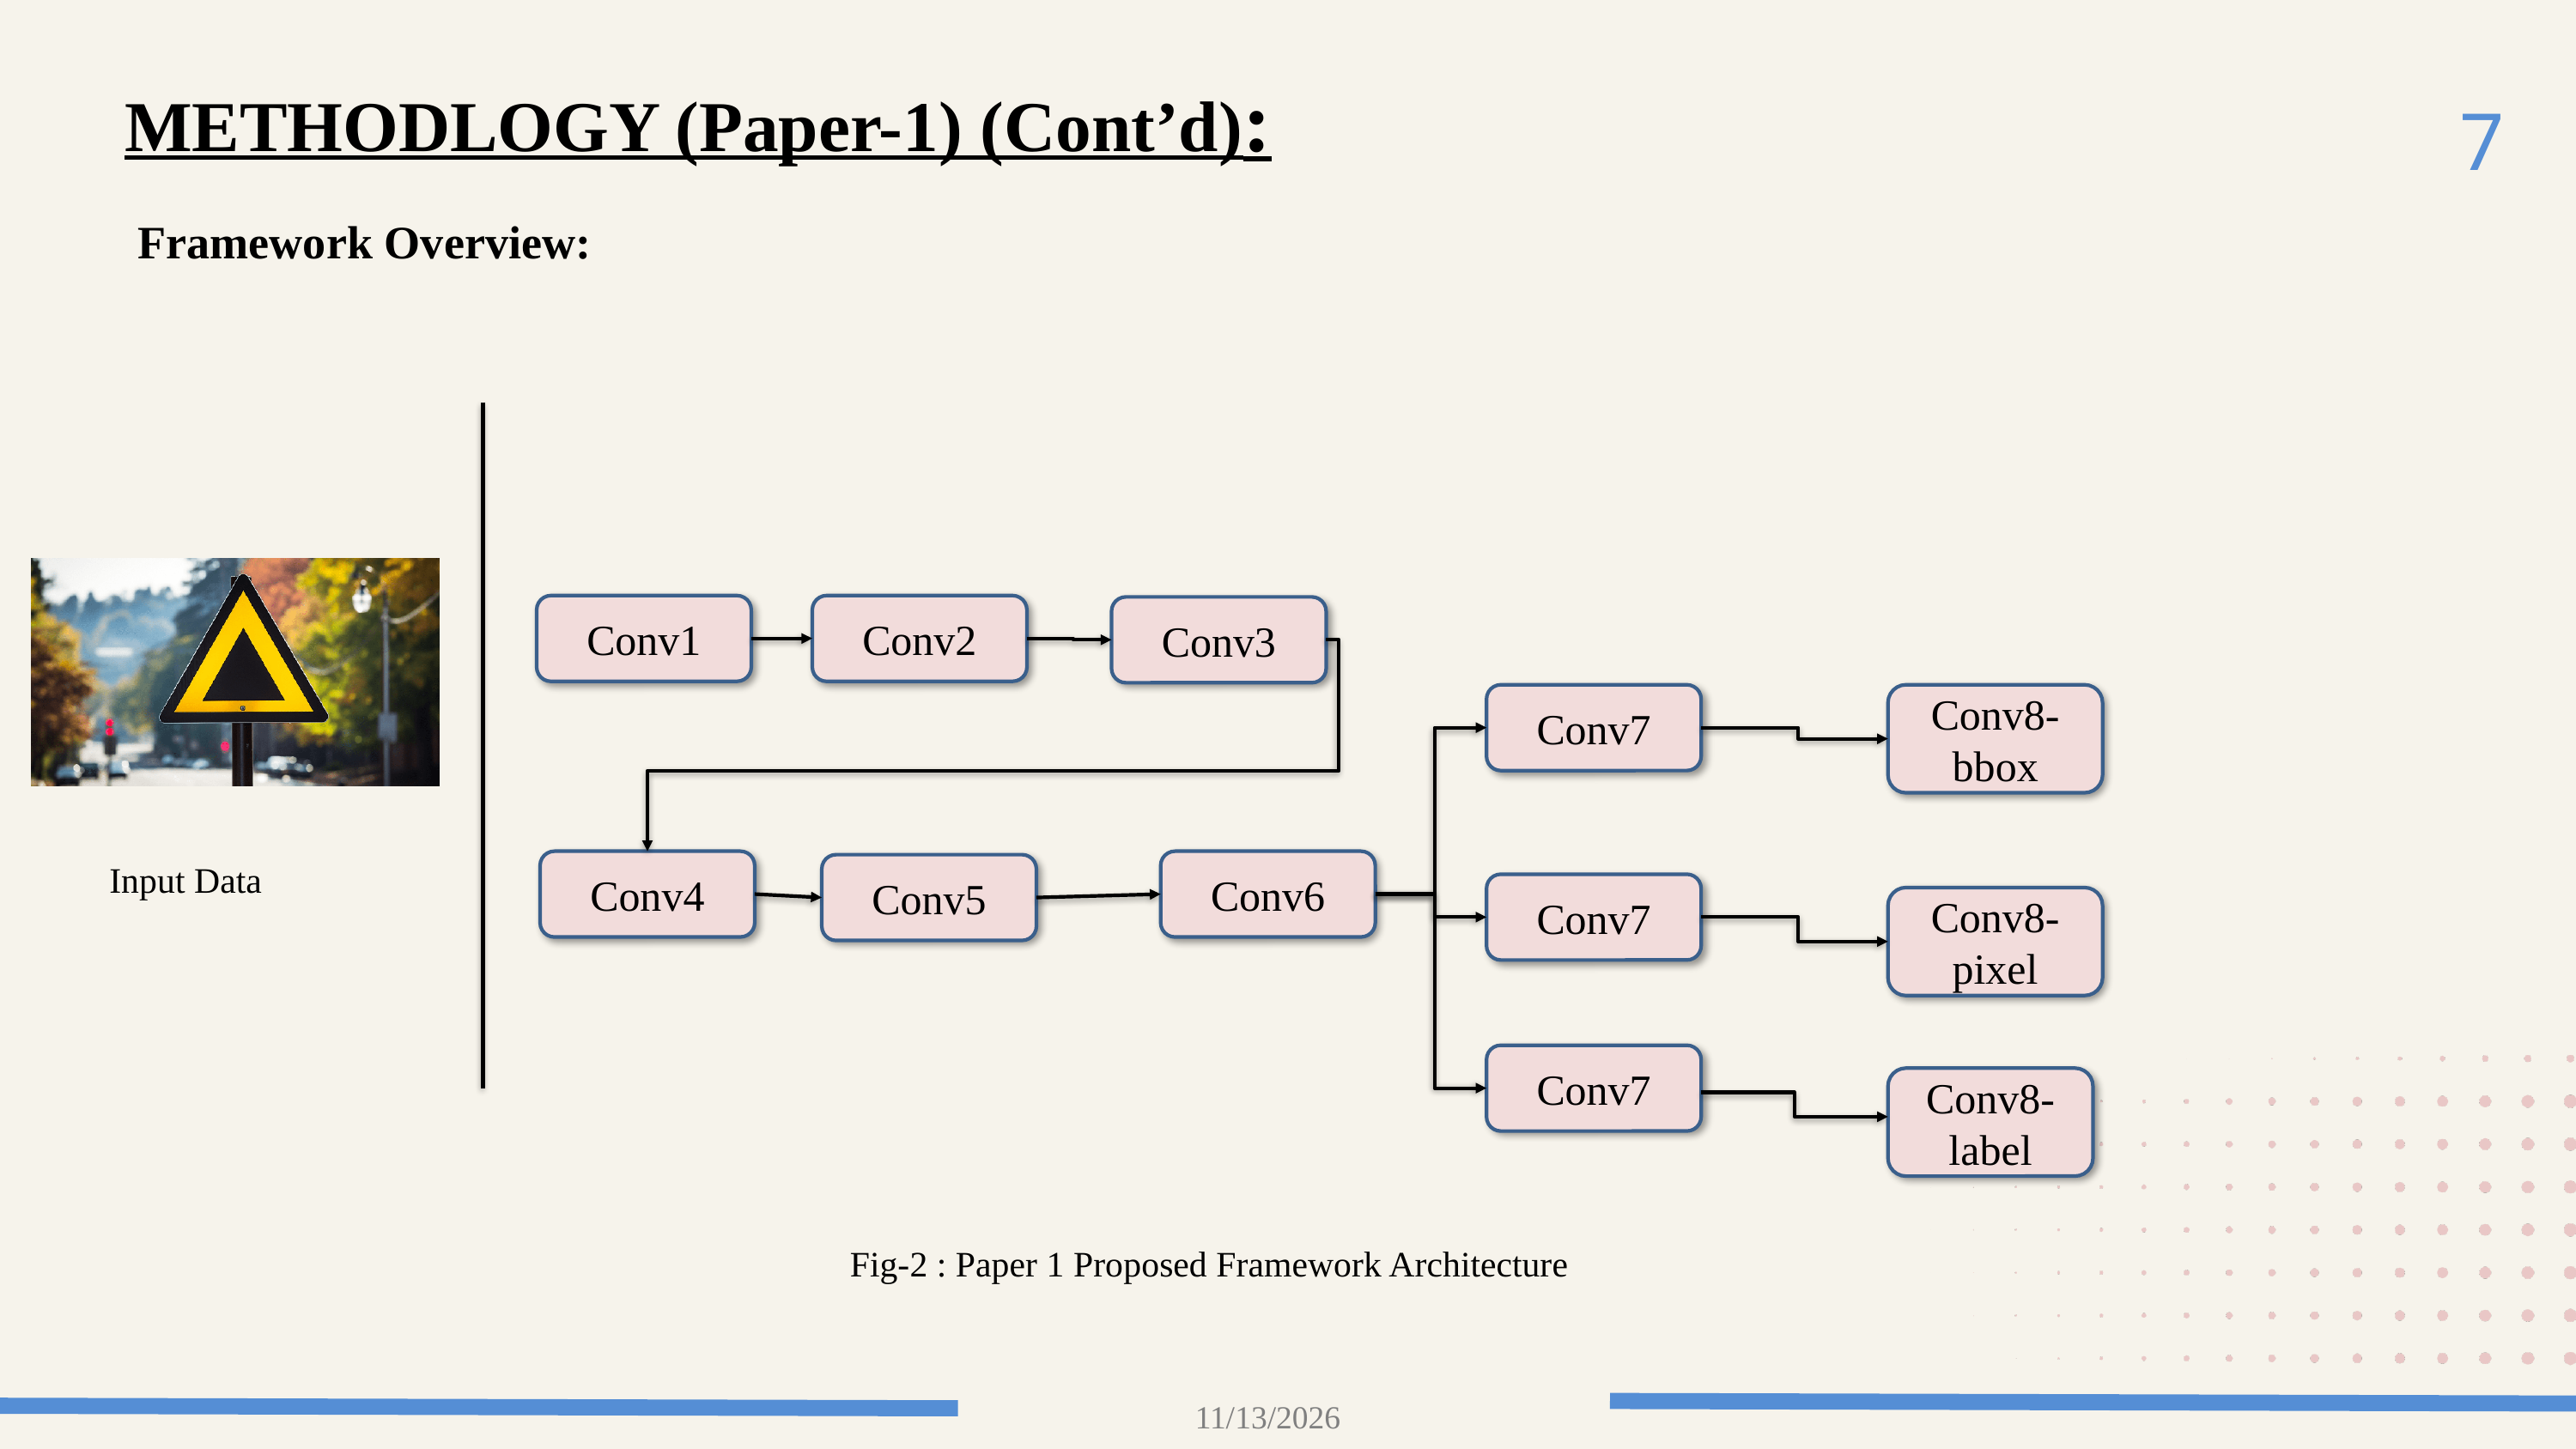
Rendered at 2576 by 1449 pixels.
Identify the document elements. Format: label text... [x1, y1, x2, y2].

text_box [1036, 894, 1161, 898]
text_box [1375, 894, 1487, 918]
text_box METHODLOGY (Paper-1) (Cont’d): [125, 65, 1702, 169]
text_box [1375, 922, 1487, 1088]
text_box 5/16/2024 [1111, 1367, 1425, 1435]
text_box [1930, 1055, 2576, 1404]
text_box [1700, 727, 1888, 739]
picture [31, 557, 440, 786]
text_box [1700, 917, 1888, 943]
text_box Framework Overview: [125, 205, 1084, 275]
text_box Conv8-pixel [1886, 885, 2105, 997]
text_box Conv3 [1109, 595, 1328, 638]
text_box Conv6 [1158, 849, 1370, 939]
text_box Conv7 [1485, 1043, 1704, 1133]
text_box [1700, 1092, 1888, 1118]
text_box Conv7 [1490, 872, 1704, 962]
text_box Conv1 [534, 593, 754, 683]
text_box Input Data [96, 851, 380, 907]
text_box Conv5 [819, 858, 1039, 943]
text_box Conv2 [810, 593, 1030, 638]
text_box Conv8-label [1886, 1066, 2095, 1179]
text_box Fig-2 : Paper 1 Proposed Framework Architecture [836, 1234, 1739, 1291]
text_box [750, 638, 813, 641]
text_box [1375, 727, 1487, 893]
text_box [2372, 0, 2576, 236]
text_box Conv7 [1485, 682, 1704, 773]
text_box Conv8-bbox [1886, 682, 2105, 795]
text_box Conv4 [538, 849, 757, 939]
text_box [647, 640, 1327, 852]
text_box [754, 894, 823, 898]
